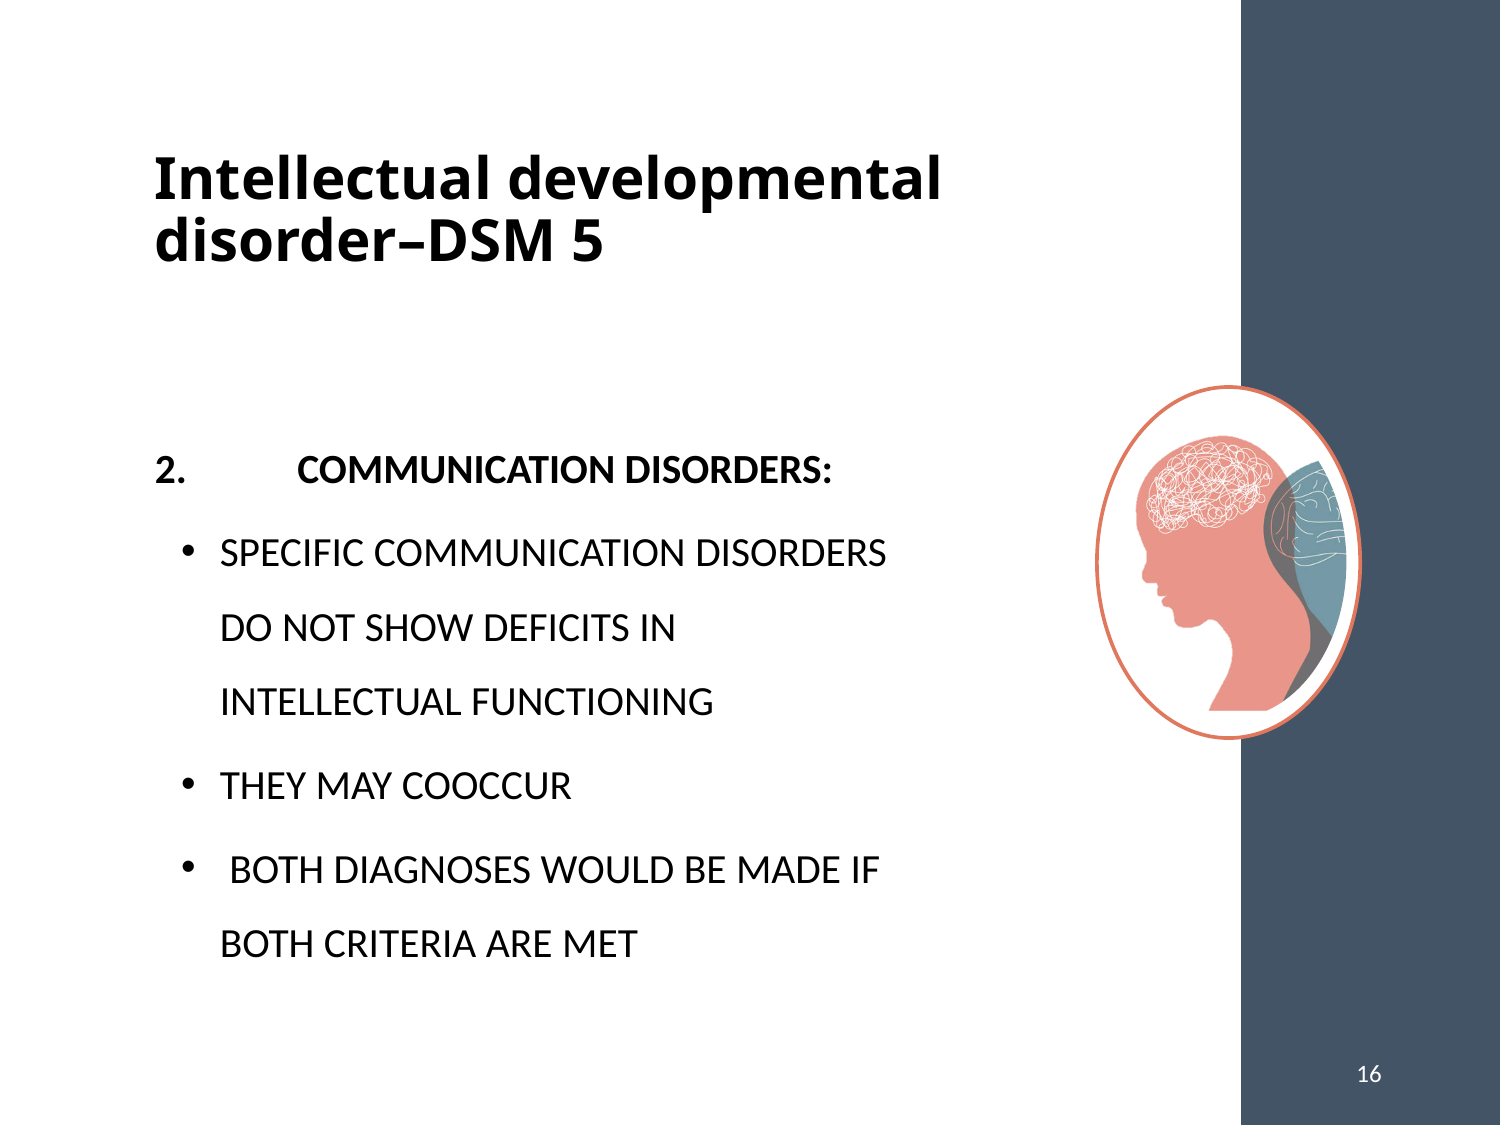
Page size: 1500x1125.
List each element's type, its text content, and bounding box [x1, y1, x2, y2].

text_box [1240, 0, 1500, 1125]
text_box [1095, 480, 1111, 645]
title Intellectual developmental disorder–DSM 5 [139, 102, 1060, 321]
text_box [1168, 385, 1289, 405]
text_box 2. Communication disorders: Specific communication disorders do not show deficits in intellectual functioning They may cooccur both diagnoses would be made if both criteria are met [139, 409, 936, 976]
text_box [1347, 482, 1362, 643]
text_box [1168, 720, 1289, 740]
slide_number 16 [1272, 1042, 1397, 1103]
picture [1111, 405, 1347, 720]
